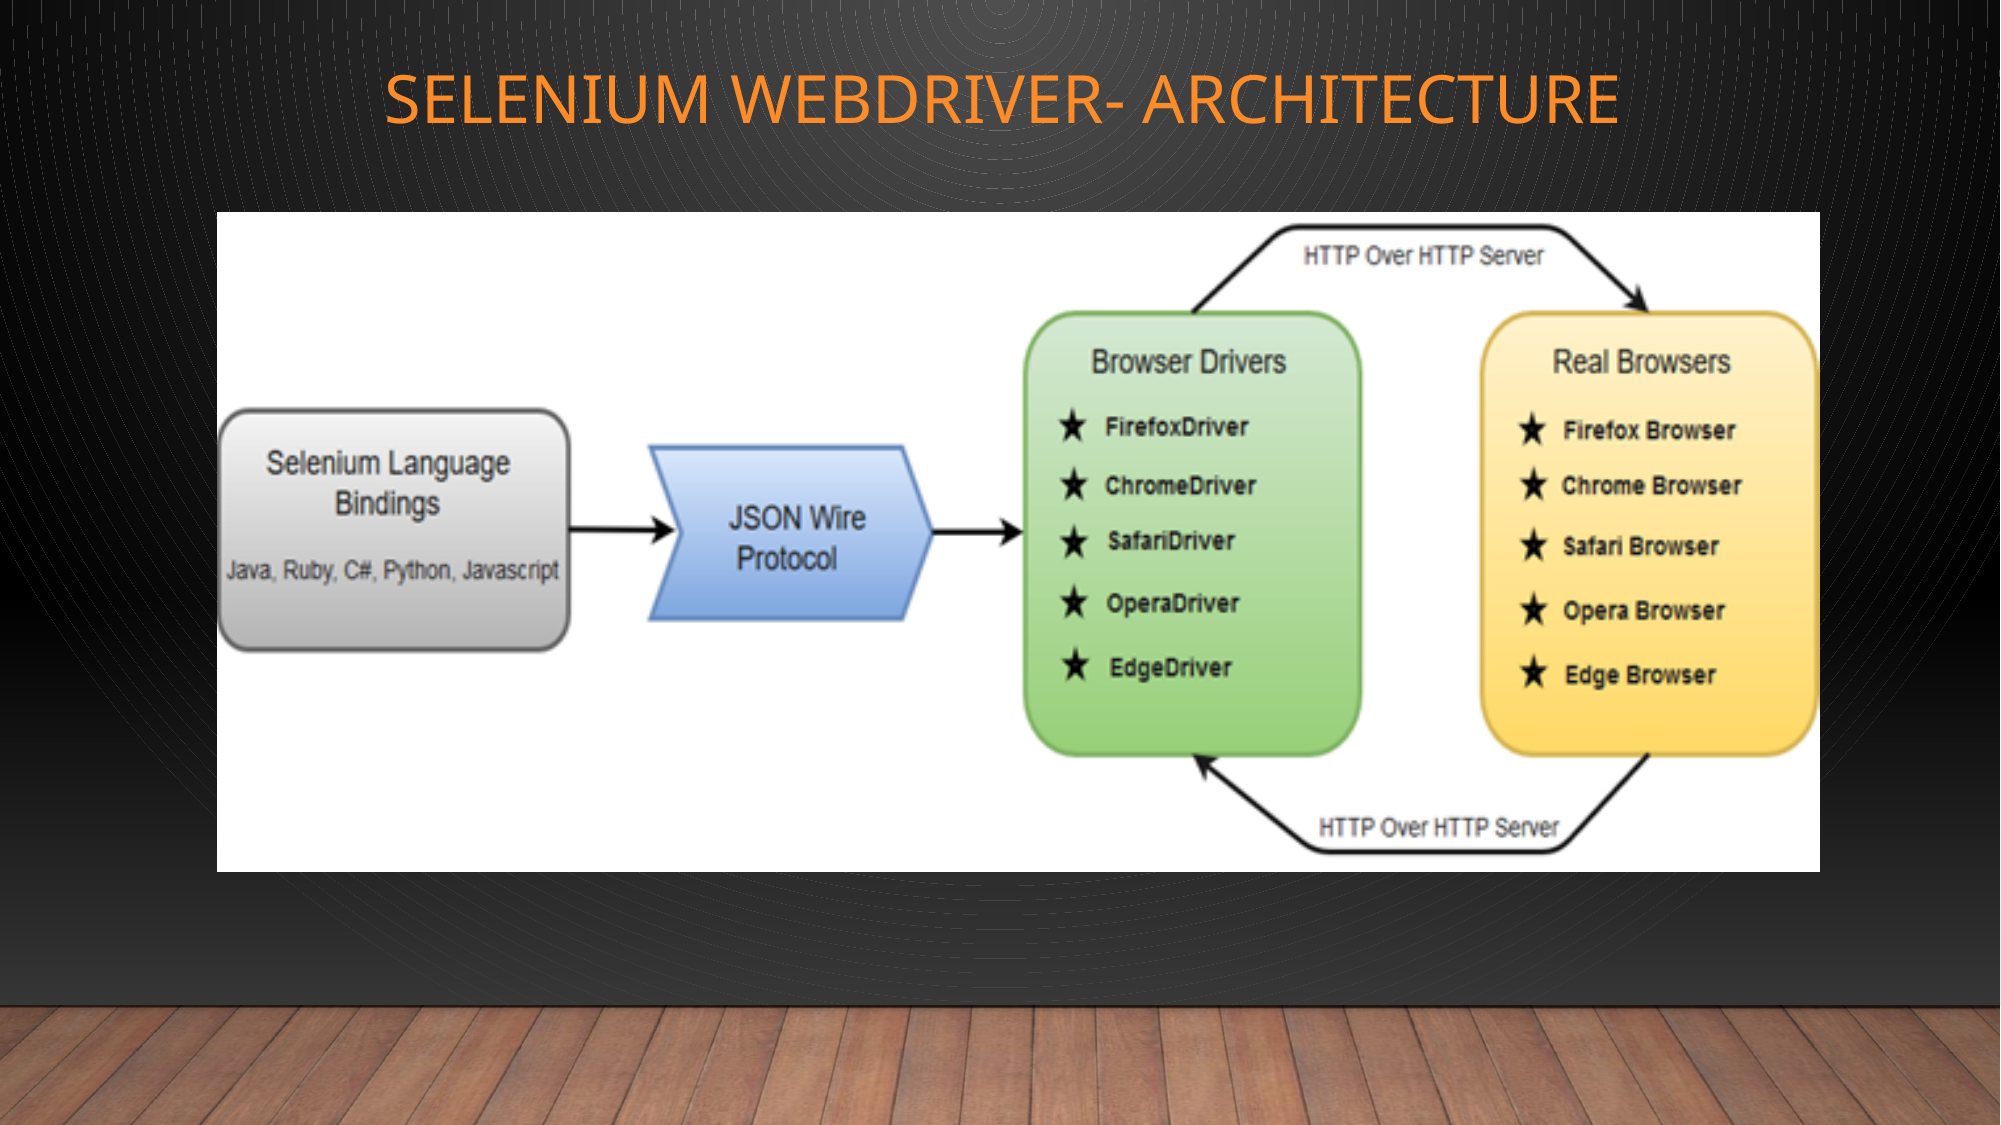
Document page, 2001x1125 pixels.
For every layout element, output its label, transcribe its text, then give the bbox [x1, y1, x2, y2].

title Selenium WebDriver- Architecture [241, 55, 1766, 211]
picture [217, 211, 1820, 872]
picture [0, 1005, 2000, 1125]
